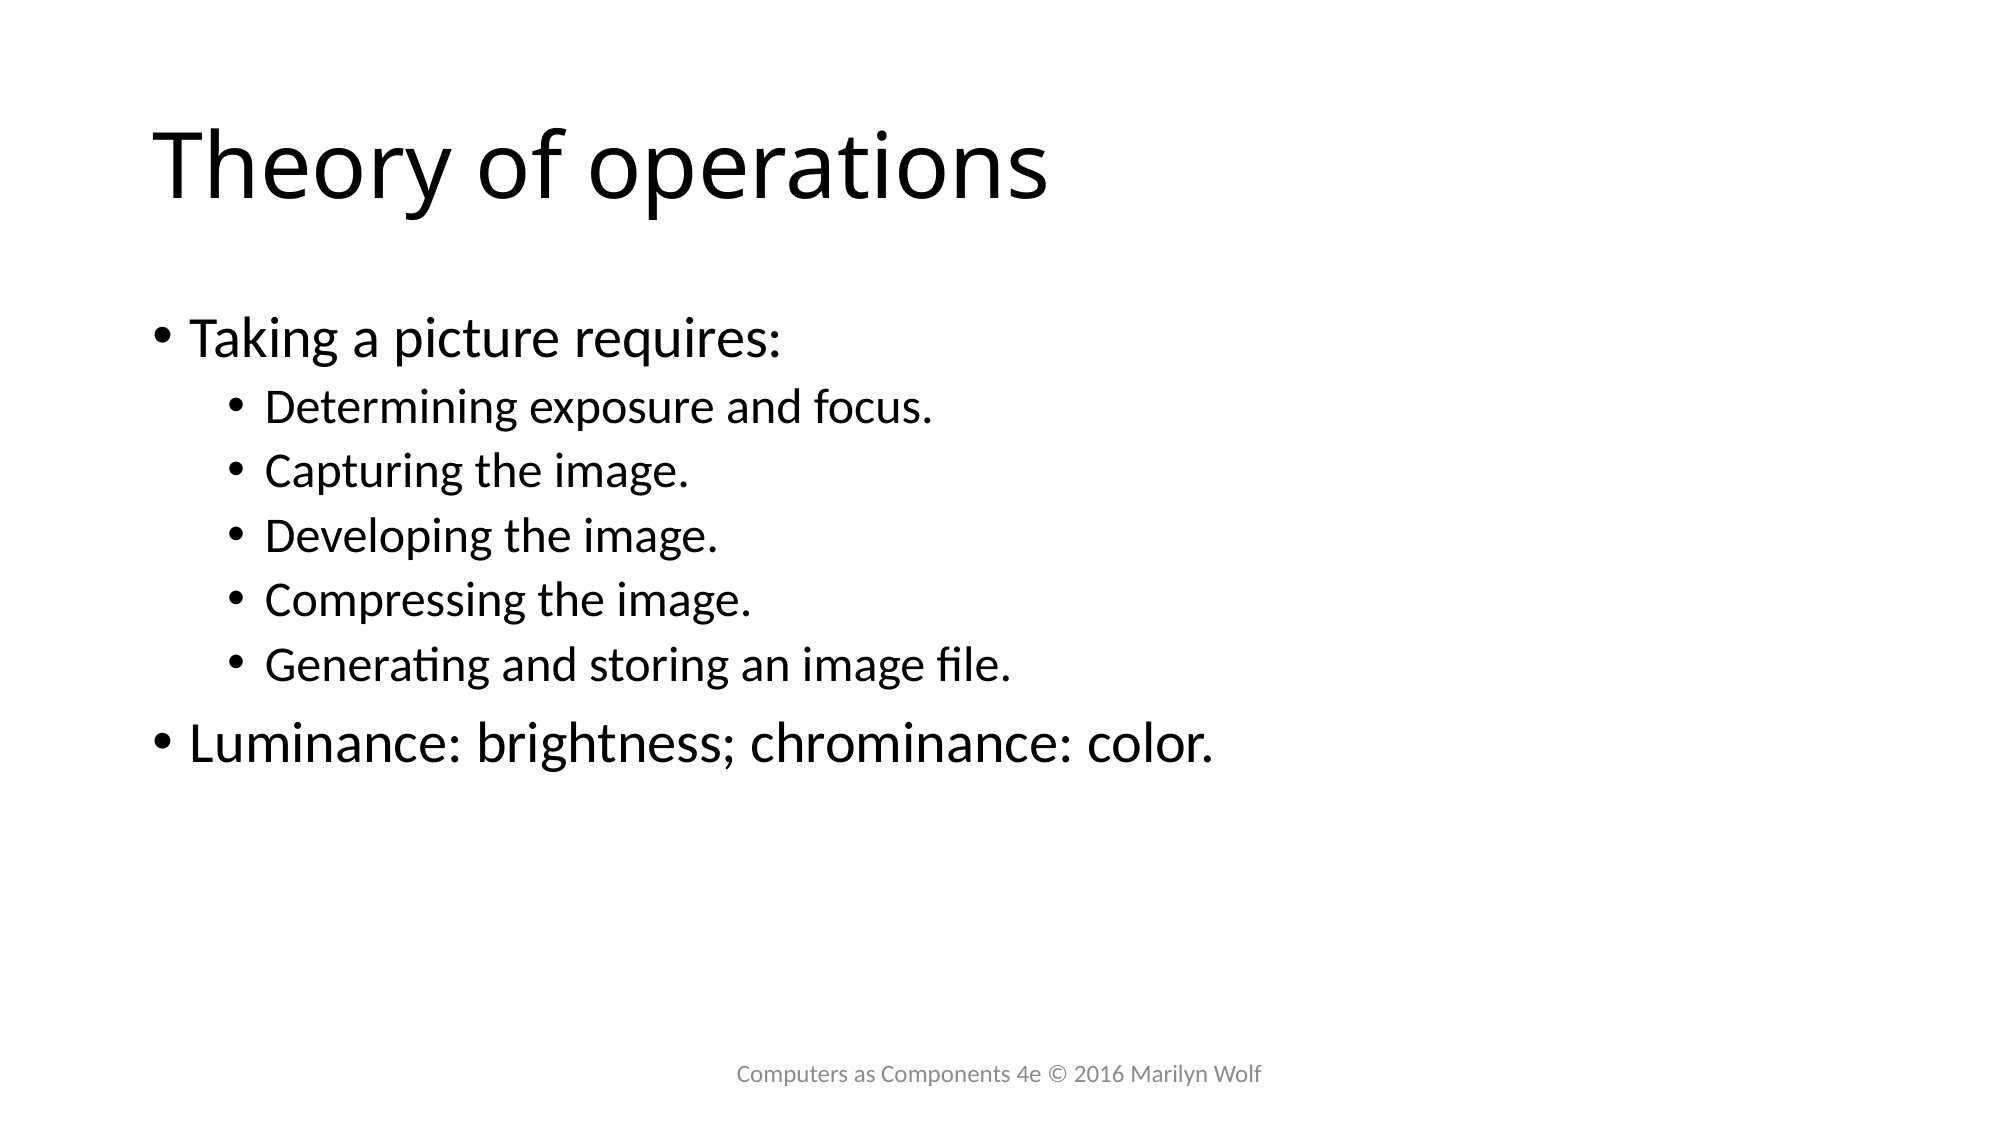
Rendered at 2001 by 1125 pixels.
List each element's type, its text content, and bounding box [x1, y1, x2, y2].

list Taking a picture requires: Determining exposure and focus. Capturing the image. Developing the image. Compressing the image. Generating and storing an image file. Luminance: brightness; chrominance: color. [137, 299, 1863, 1014]
title Theory of operations [137, 59, 1863, 278]
footer Computers as Components 4e © 2016 Marilyn Wolf [662, 1042, 1338, 1103]
